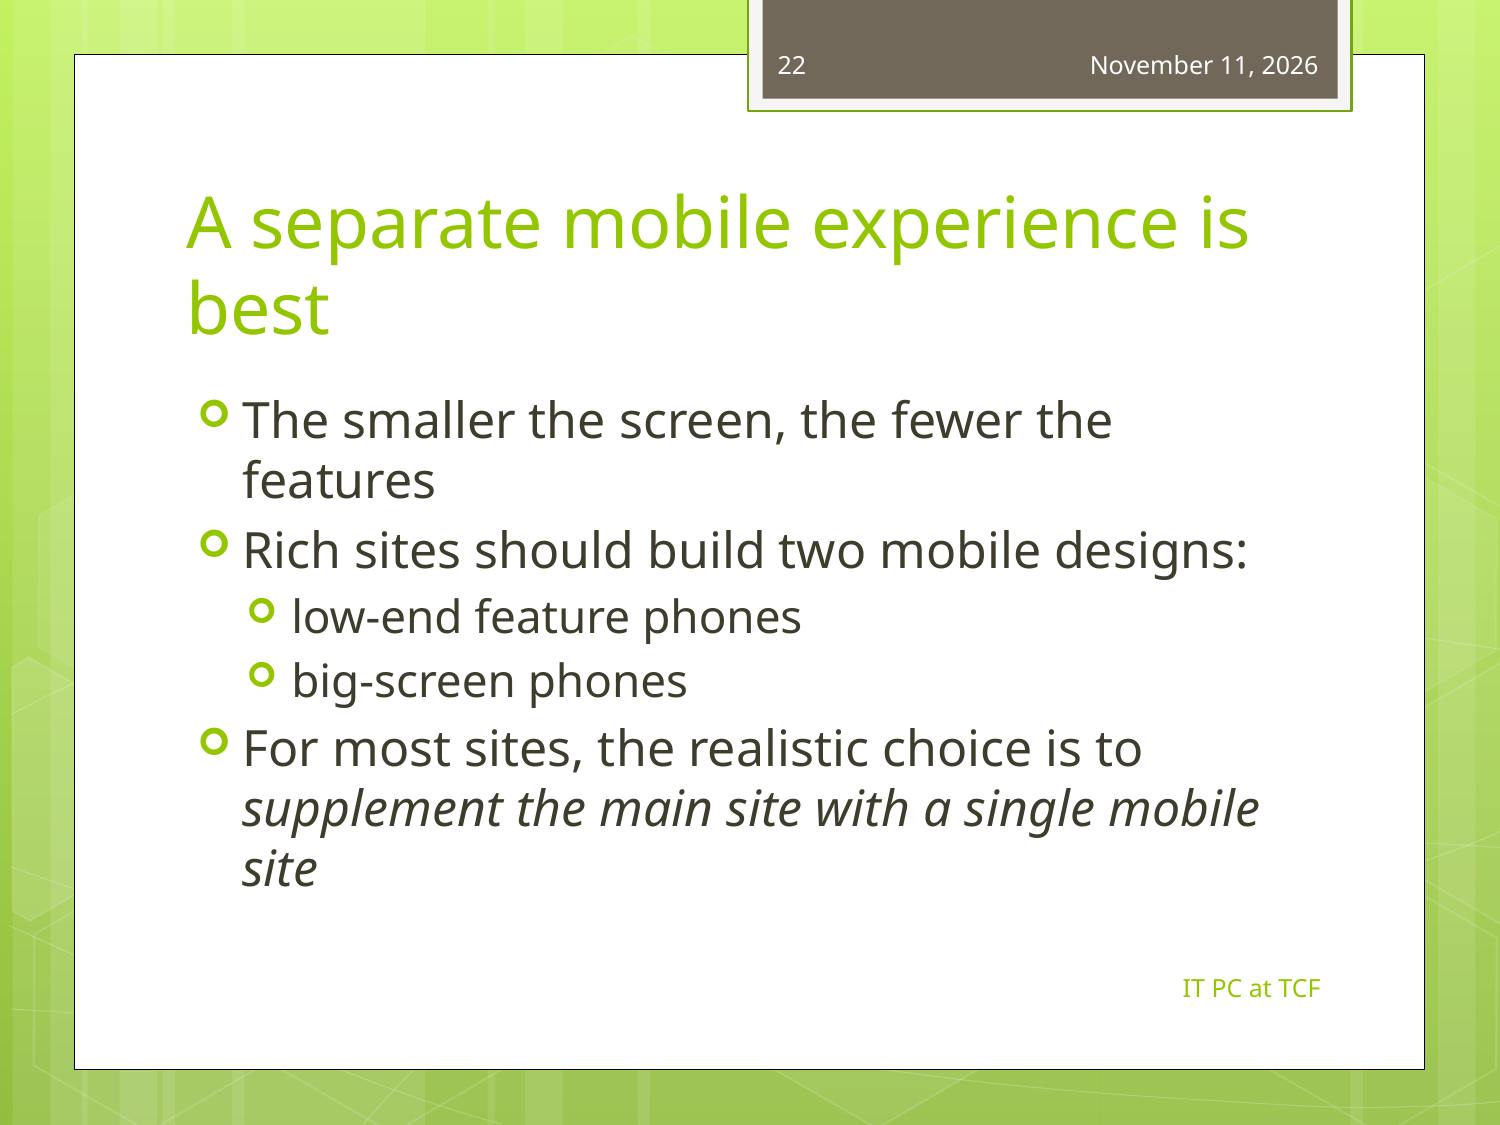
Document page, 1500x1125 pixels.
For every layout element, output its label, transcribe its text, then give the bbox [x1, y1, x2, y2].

list The smaller the screen, the fewer the features Rich sites should build two mobile designs: low-end feature phones big-screen phones For most sites, the realistic choice is to supplement the main site with a single mobile site [171, 381, 1283, 957]
title A separate mobile experience is best [171, 168, 1324, 357]
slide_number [983, 36, 1334, 97]
slide_number 22 [762, 36, 982, 97]
footer IT PC at TCF [761, 960, 1336, 1020]
